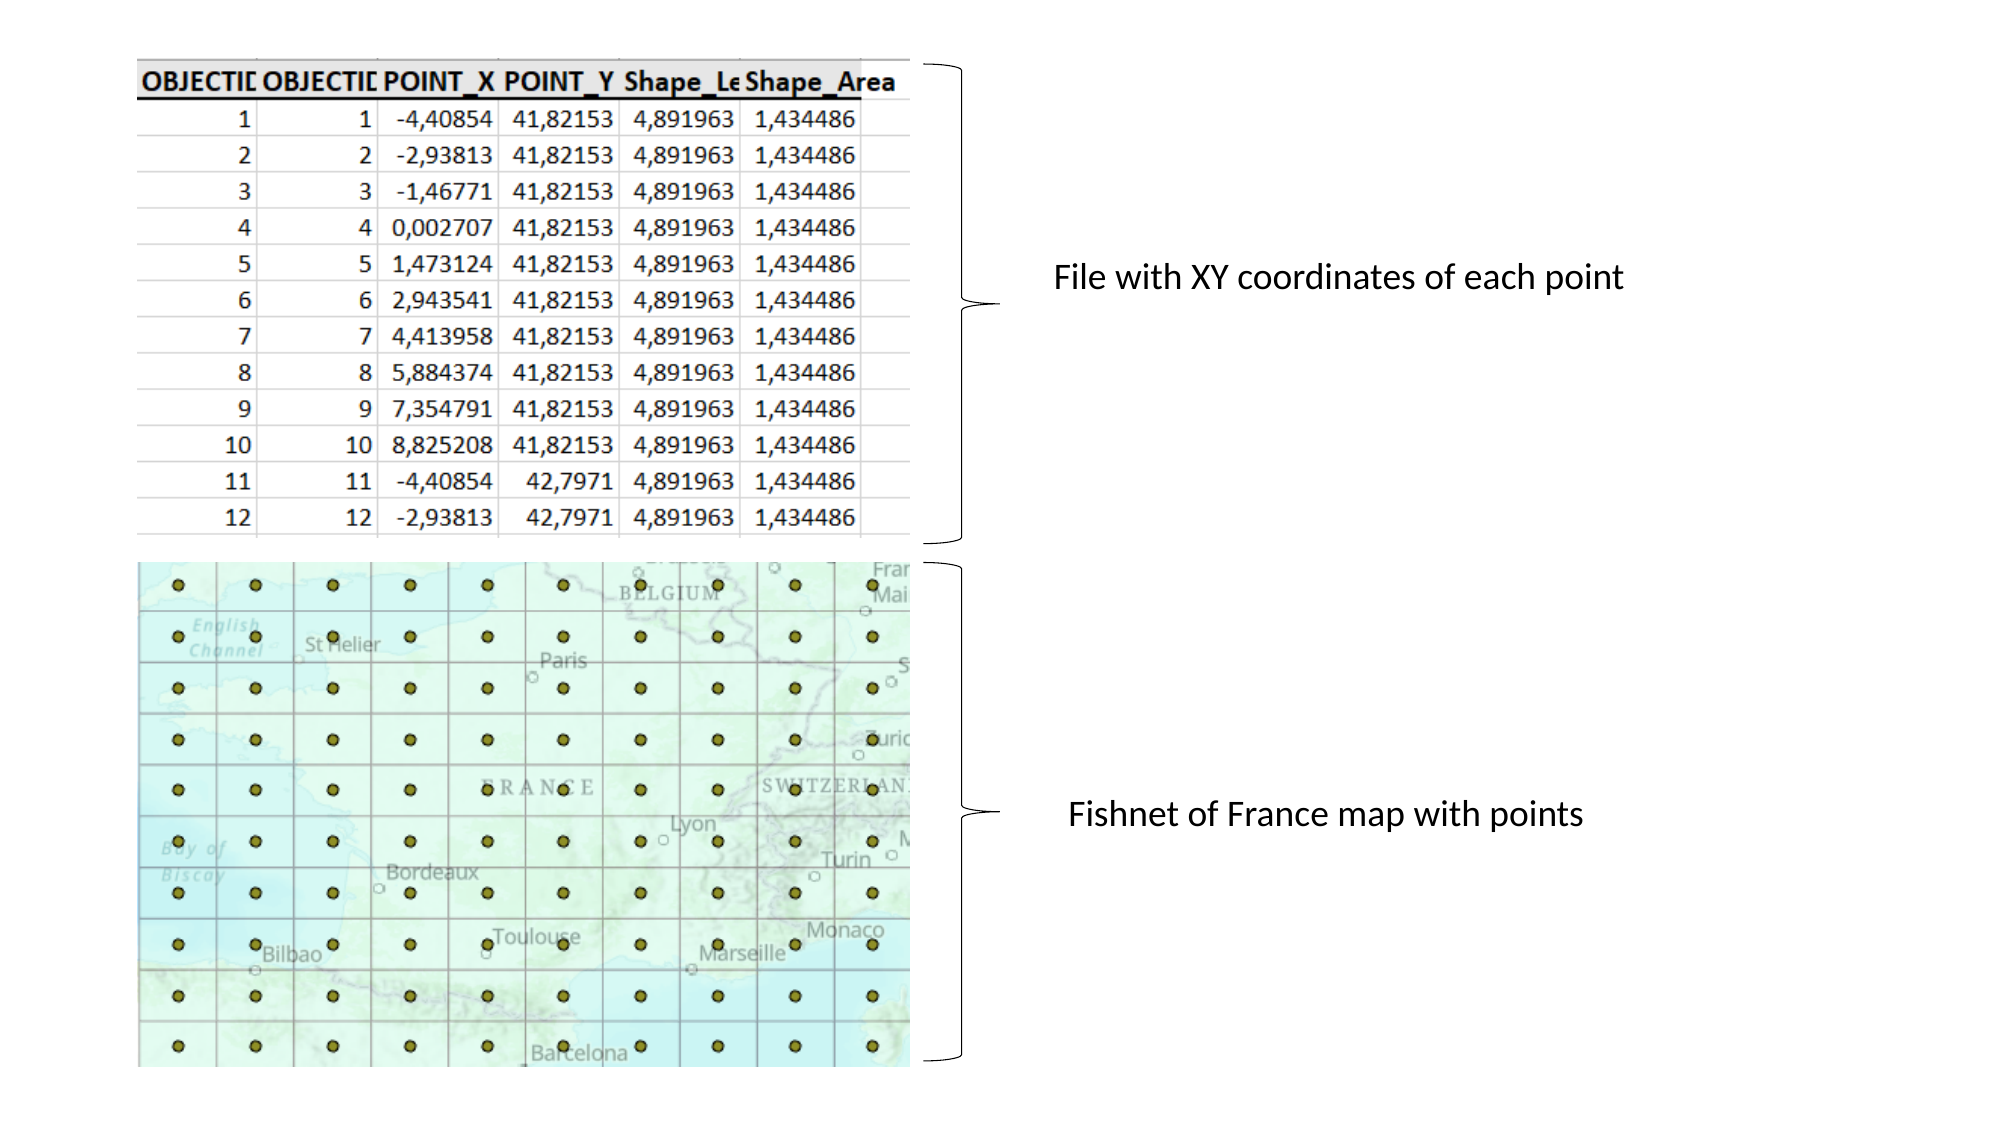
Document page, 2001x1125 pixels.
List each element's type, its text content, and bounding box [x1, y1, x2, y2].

text_box Fishnet of France map with points [1053, 781, 1863, 842]
text_box File with XY coordinates of each point [1038, 244, 1849, 305]
picture [137, 562, 910, 1067]
text_box [923, 561, 1000, 1062]
picture [137, 58, 910, 538]
text_box [923, 63, 1000, 545]
